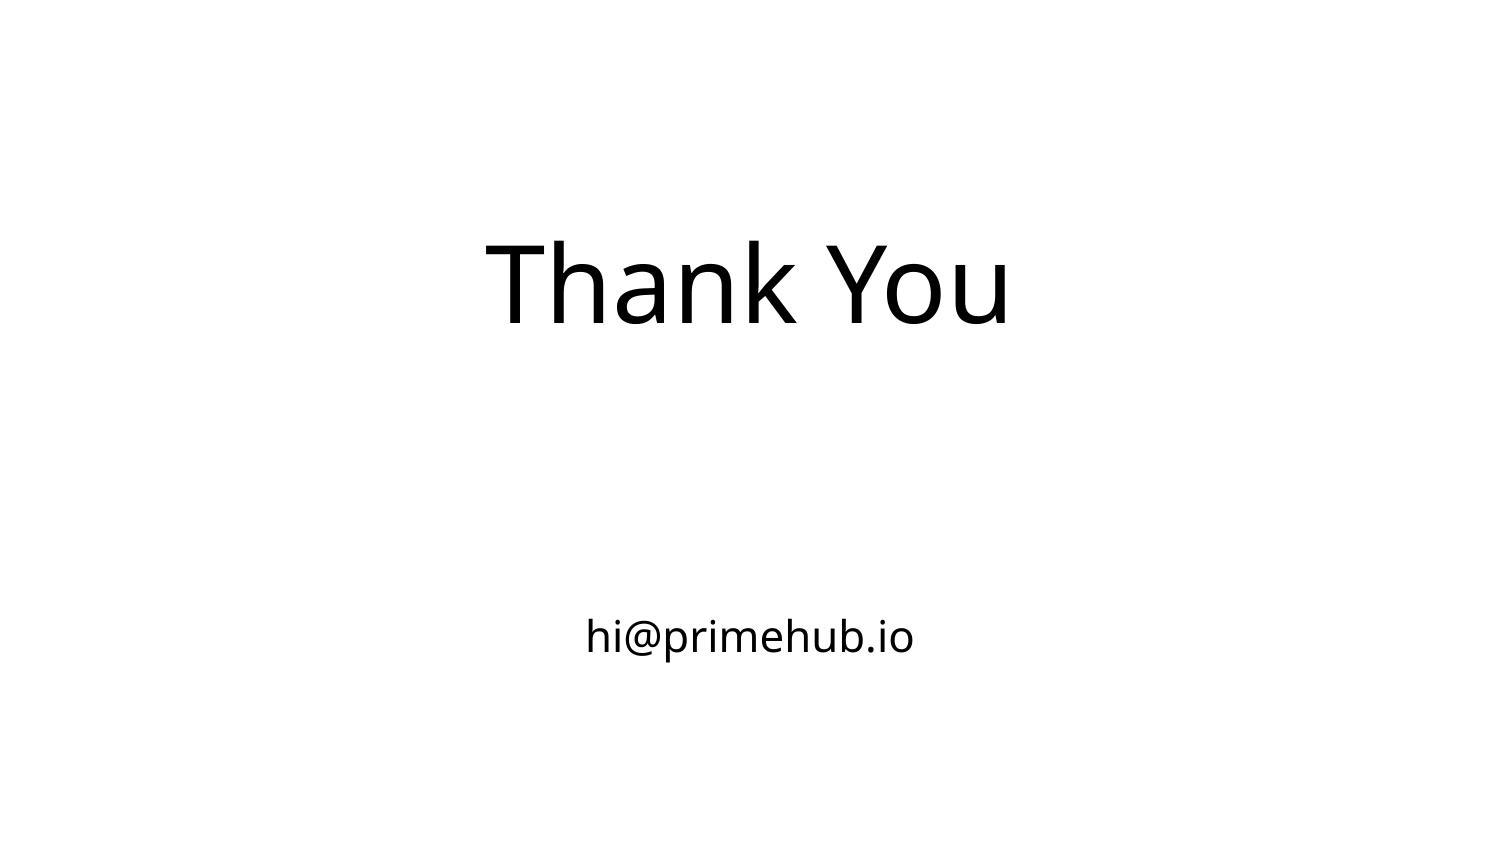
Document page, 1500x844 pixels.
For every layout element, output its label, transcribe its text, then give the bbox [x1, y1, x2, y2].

title Thank You [109, 187, 1391, 374]
list hi@primehub.io [109, 389, 1391, 844]
